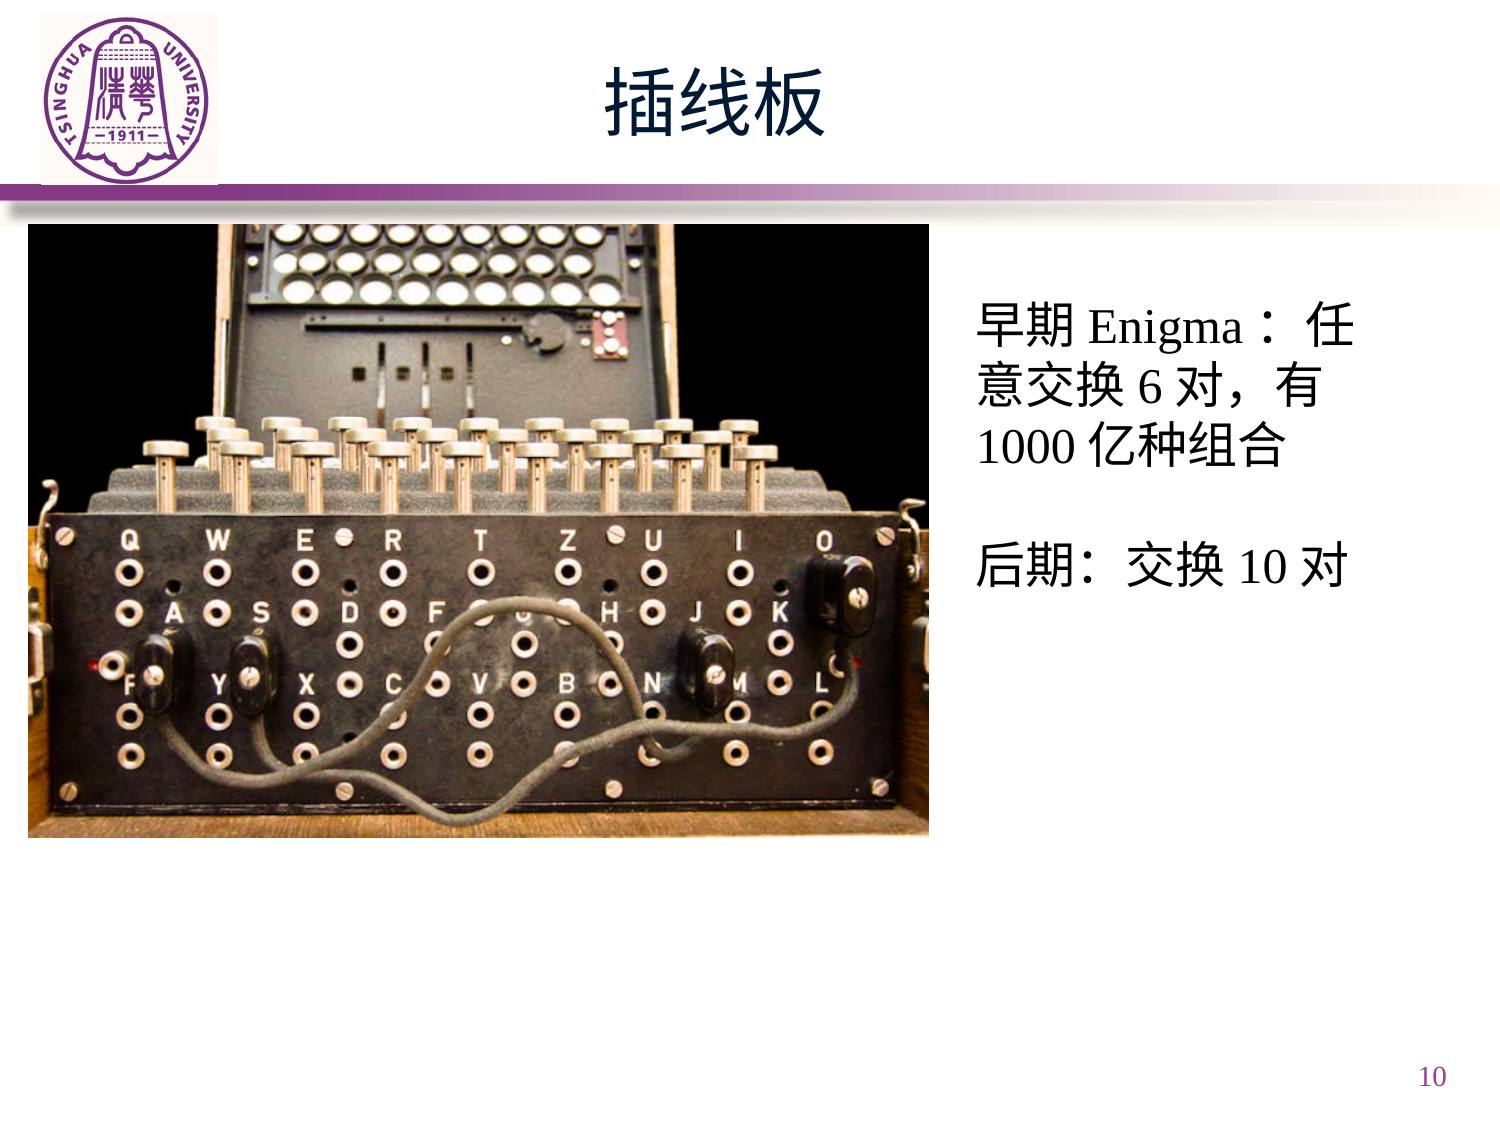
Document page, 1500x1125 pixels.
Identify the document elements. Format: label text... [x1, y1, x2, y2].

slide_number 10 [1149, 1049, 1463, 1125]
picture [0, 15, 1500, 227]
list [27, 224, 929, 838]
text_box 早期Enigma：任意交换6对，有1000亿种组合 后期：交换10对 [961, 286, 1418, 601]
title 插线板 [194, 19, 1235, 182]
